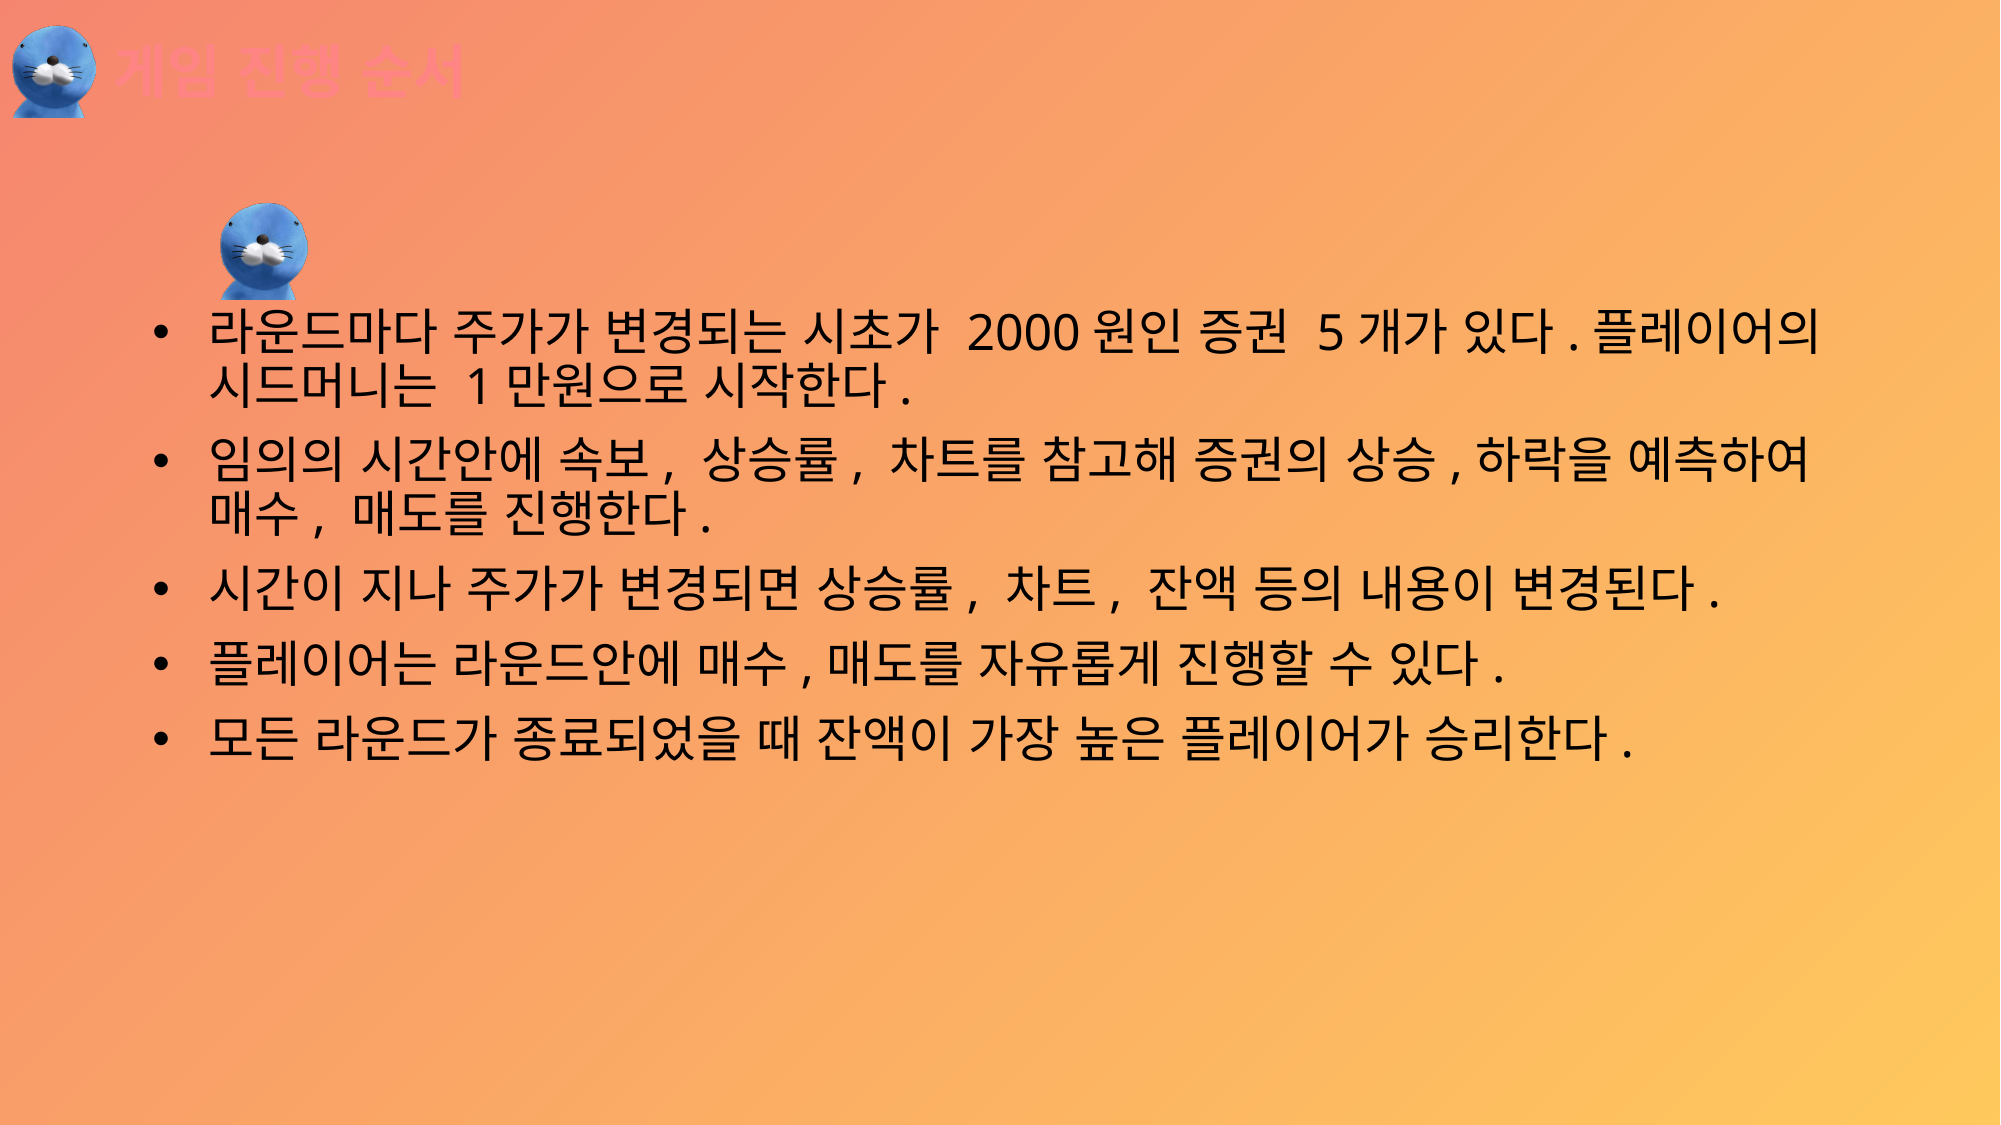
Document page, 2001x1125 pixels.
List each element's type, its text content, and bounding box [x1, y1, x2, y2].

picture [0, 22, 99, 119]
picture [207, 199, 311, 300]
text_box 게임 진행 순서 [99, 27, 1224, 113]
text_box 라운드마다 주가가 변경되는 시초가 2000원인 증권 5개가 있다.플레이어의 시드머니는 1만원으로 시작한다. 임의의 시간안에 속보, 상승률, 차트를 참고해 증권의 상승,하락을 예측하여 매수, 매도를 진행한다. 시간이 지나 주가가 변경되면 상승률, 차트, 잔액 등의 내용이 변경된다. 플레이어는 라운드안에 매수,매도를 자유롭게 진행할 수 있다. 모든 라운드가 종료되었을 때 잔액이 가장 높은 플레이어가 승리한다. [137, 299, 1863, 873]
